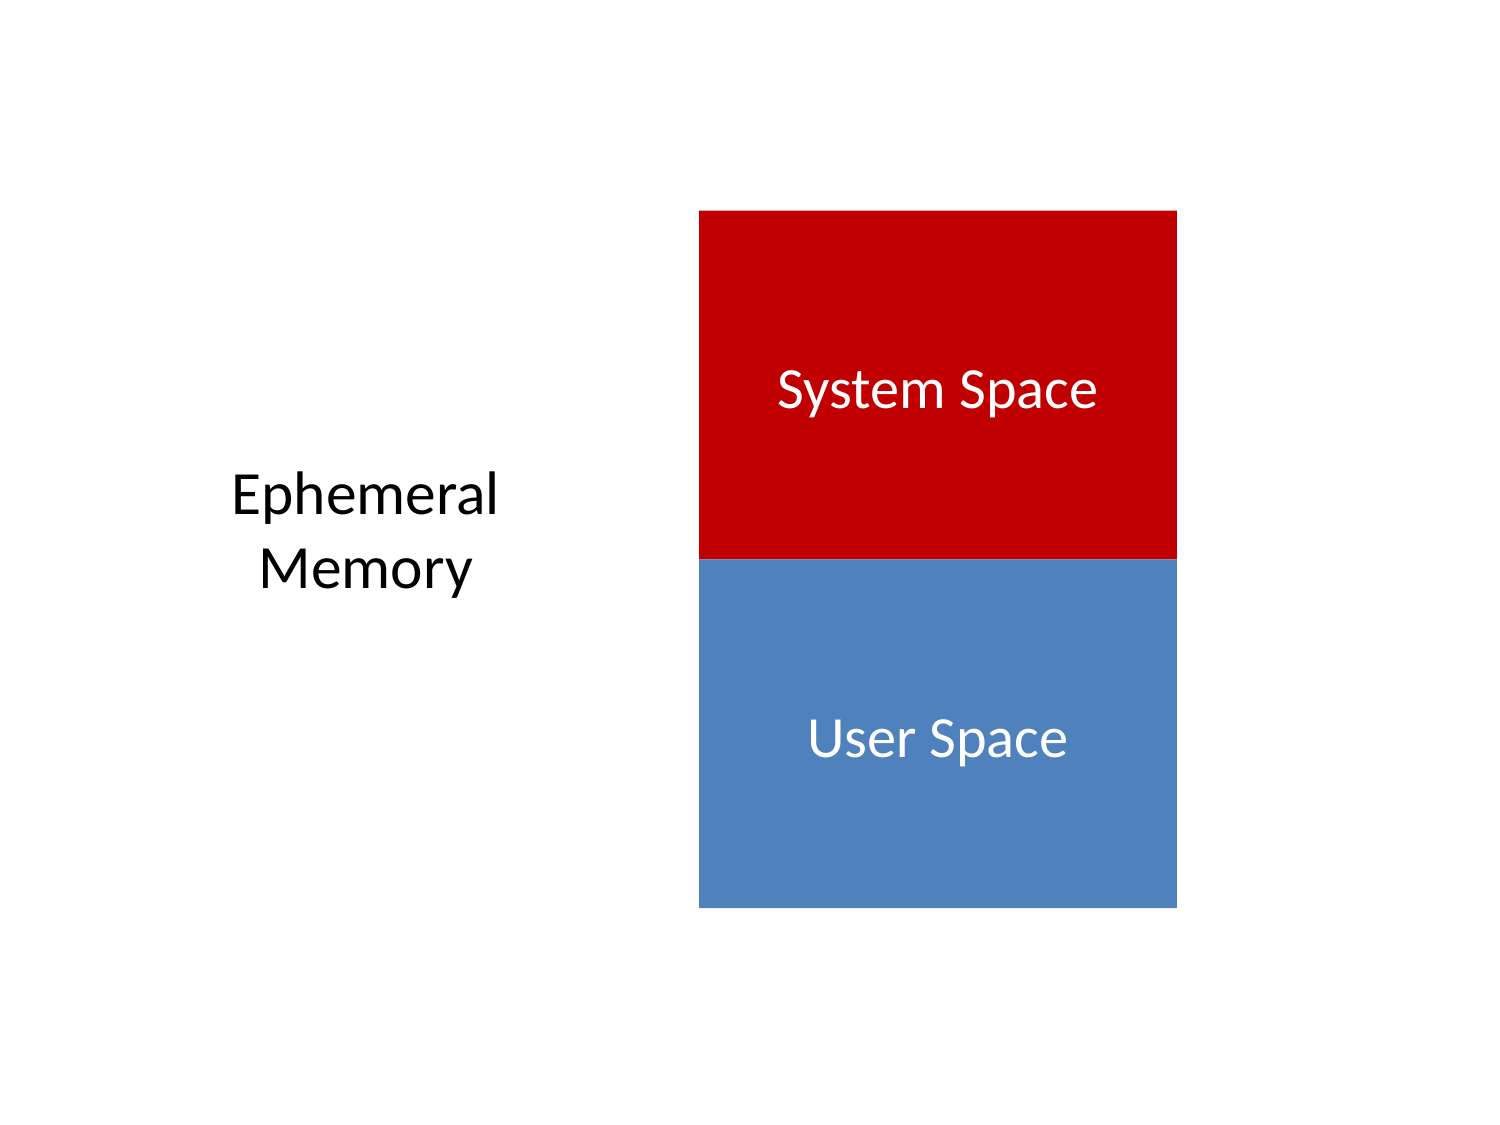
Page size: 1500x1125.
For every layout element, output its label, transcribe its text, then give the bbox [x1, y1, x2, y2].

text_box System Space [697, 209, 1179, 557]
text_box User Space [697, 557, 1179, 910]
title Ephemeral Memory [128, 445, 604, 609]
